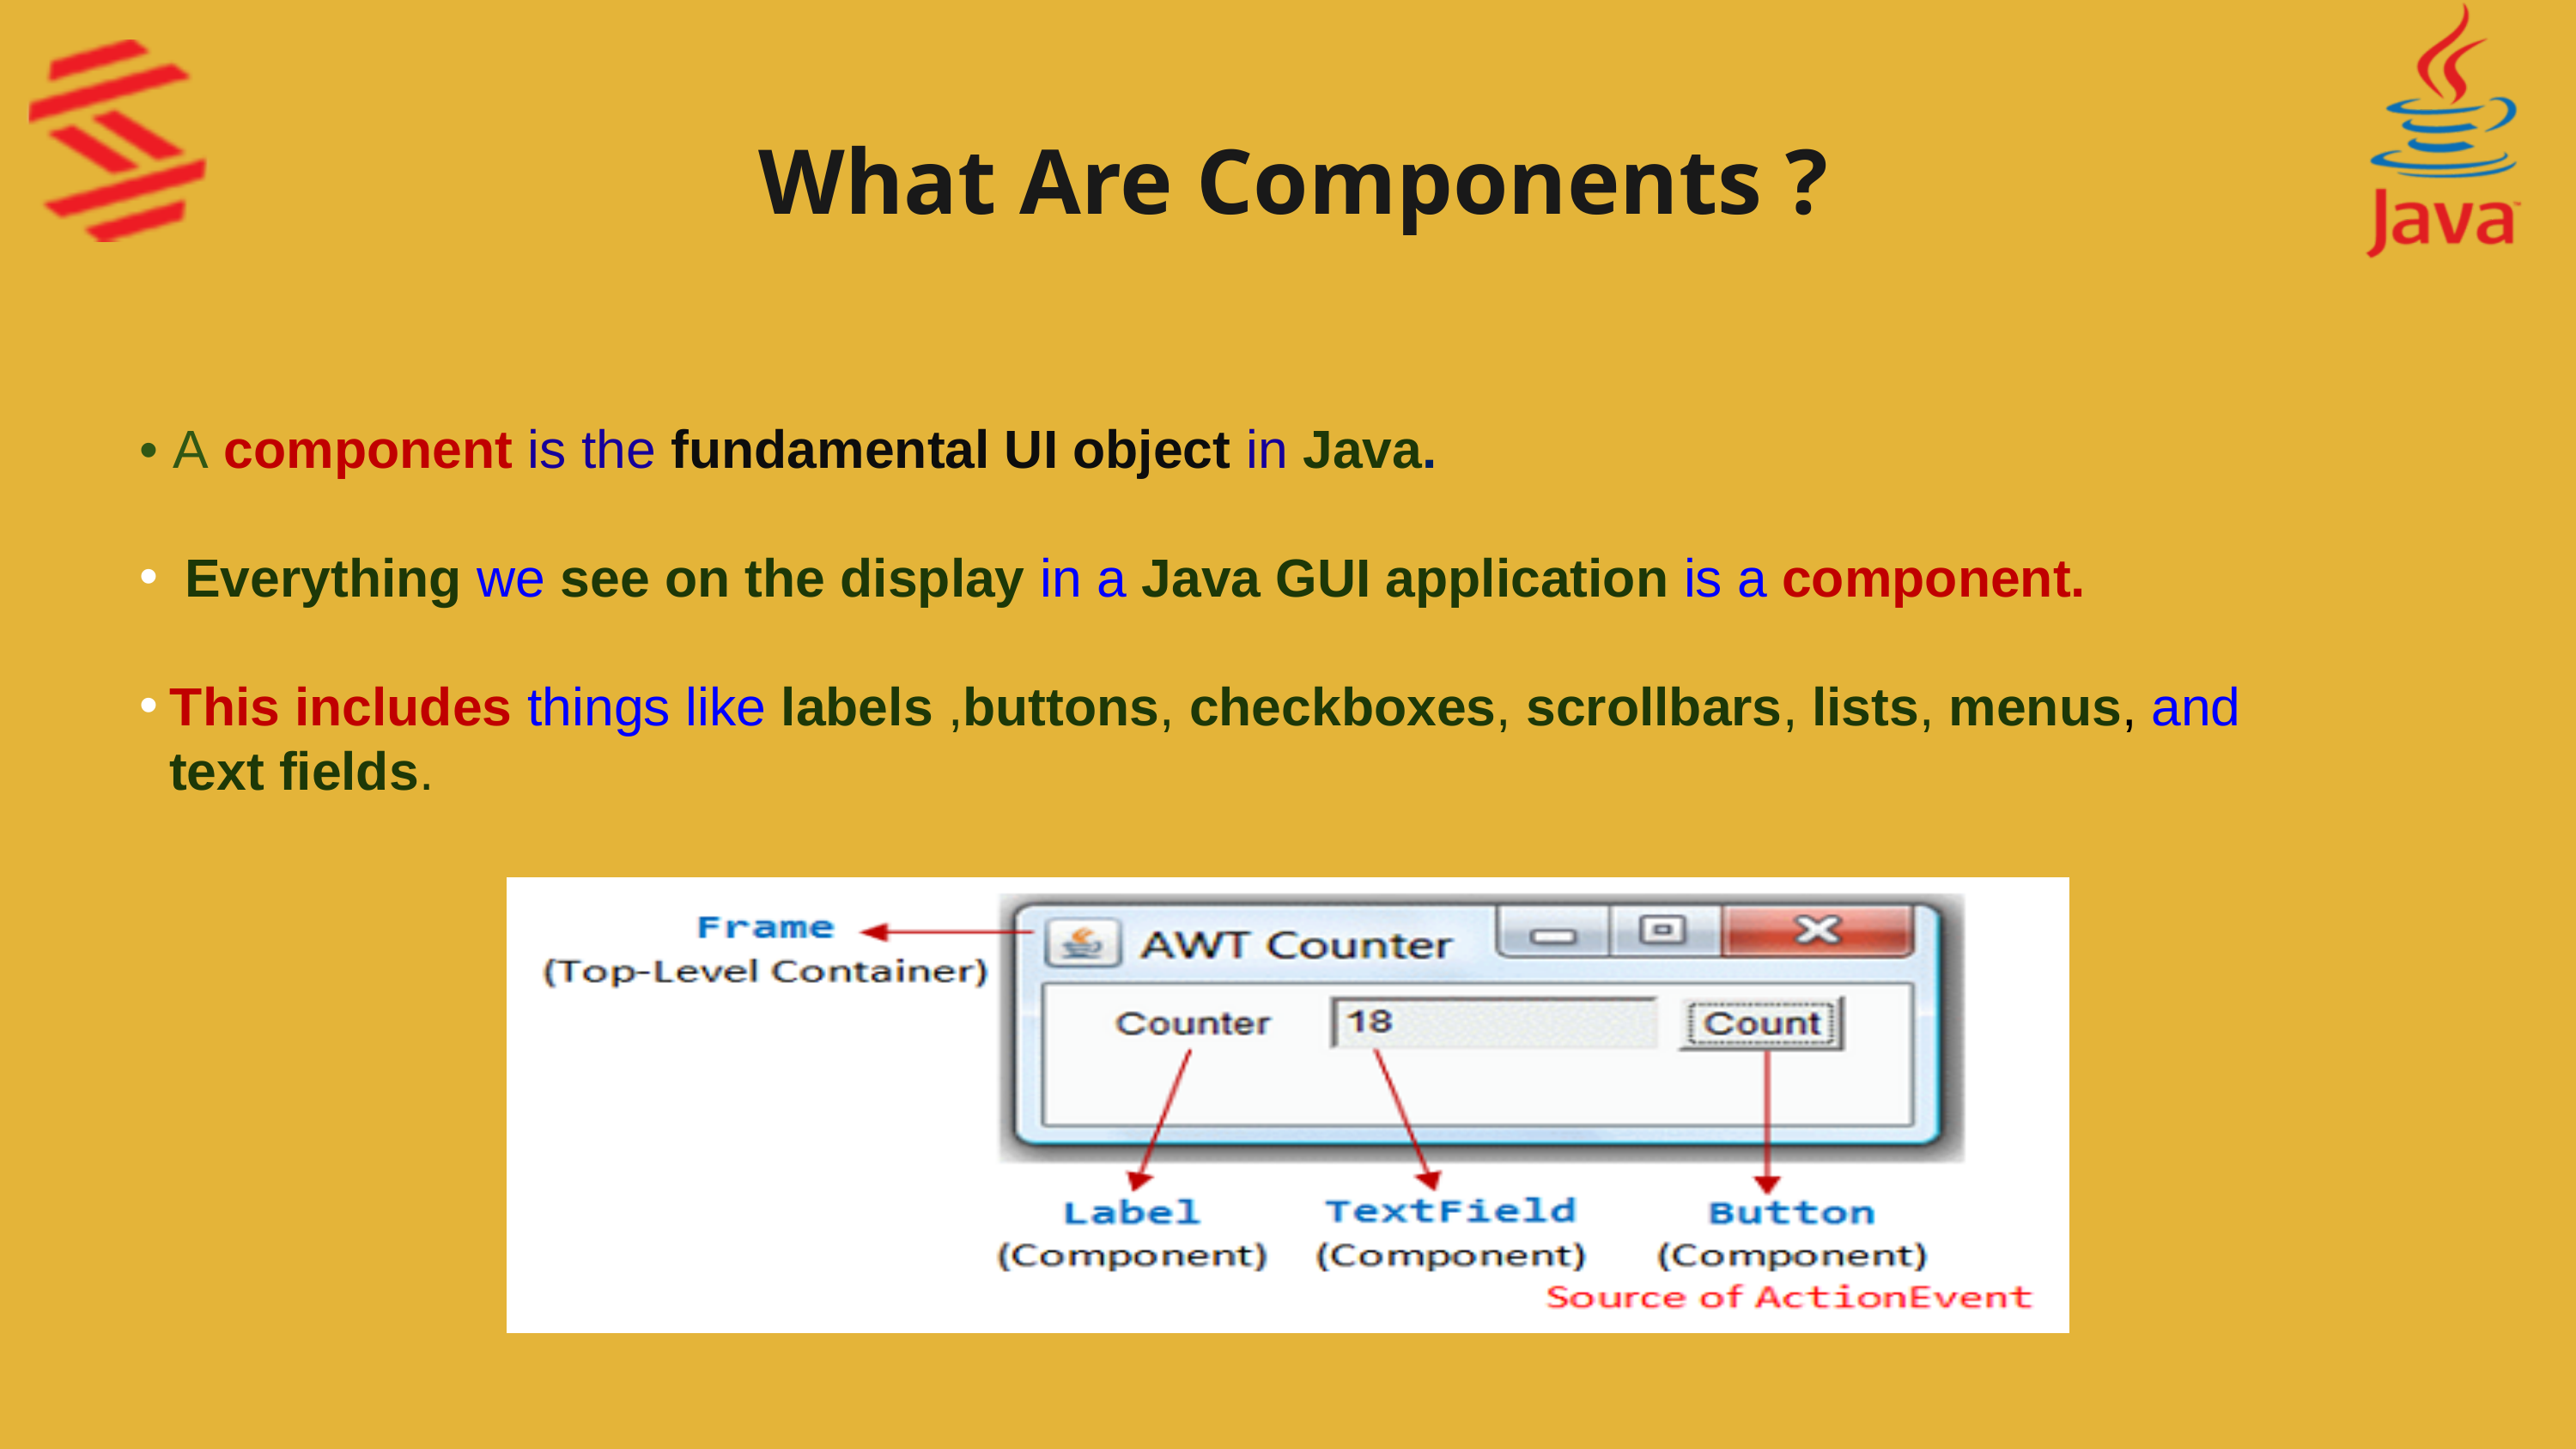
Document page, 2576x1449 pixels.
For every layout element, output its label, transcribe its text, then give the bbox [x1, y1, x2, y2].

text_box • A component is the fundamental UI object in Java. Everything we see on the display in a Java GUI application is a component. This includes things like labels ,buttons, checkboxes, scrollbars, lists, menus, and text fields. [126, 344, 2461, 872]
picture [20, 39, 222, 242]
picture [2274, 0, 2576, 282]
picture [507, 876, 2069, 1333]
title What Are Components ? [640, 74, 1947, 282]
